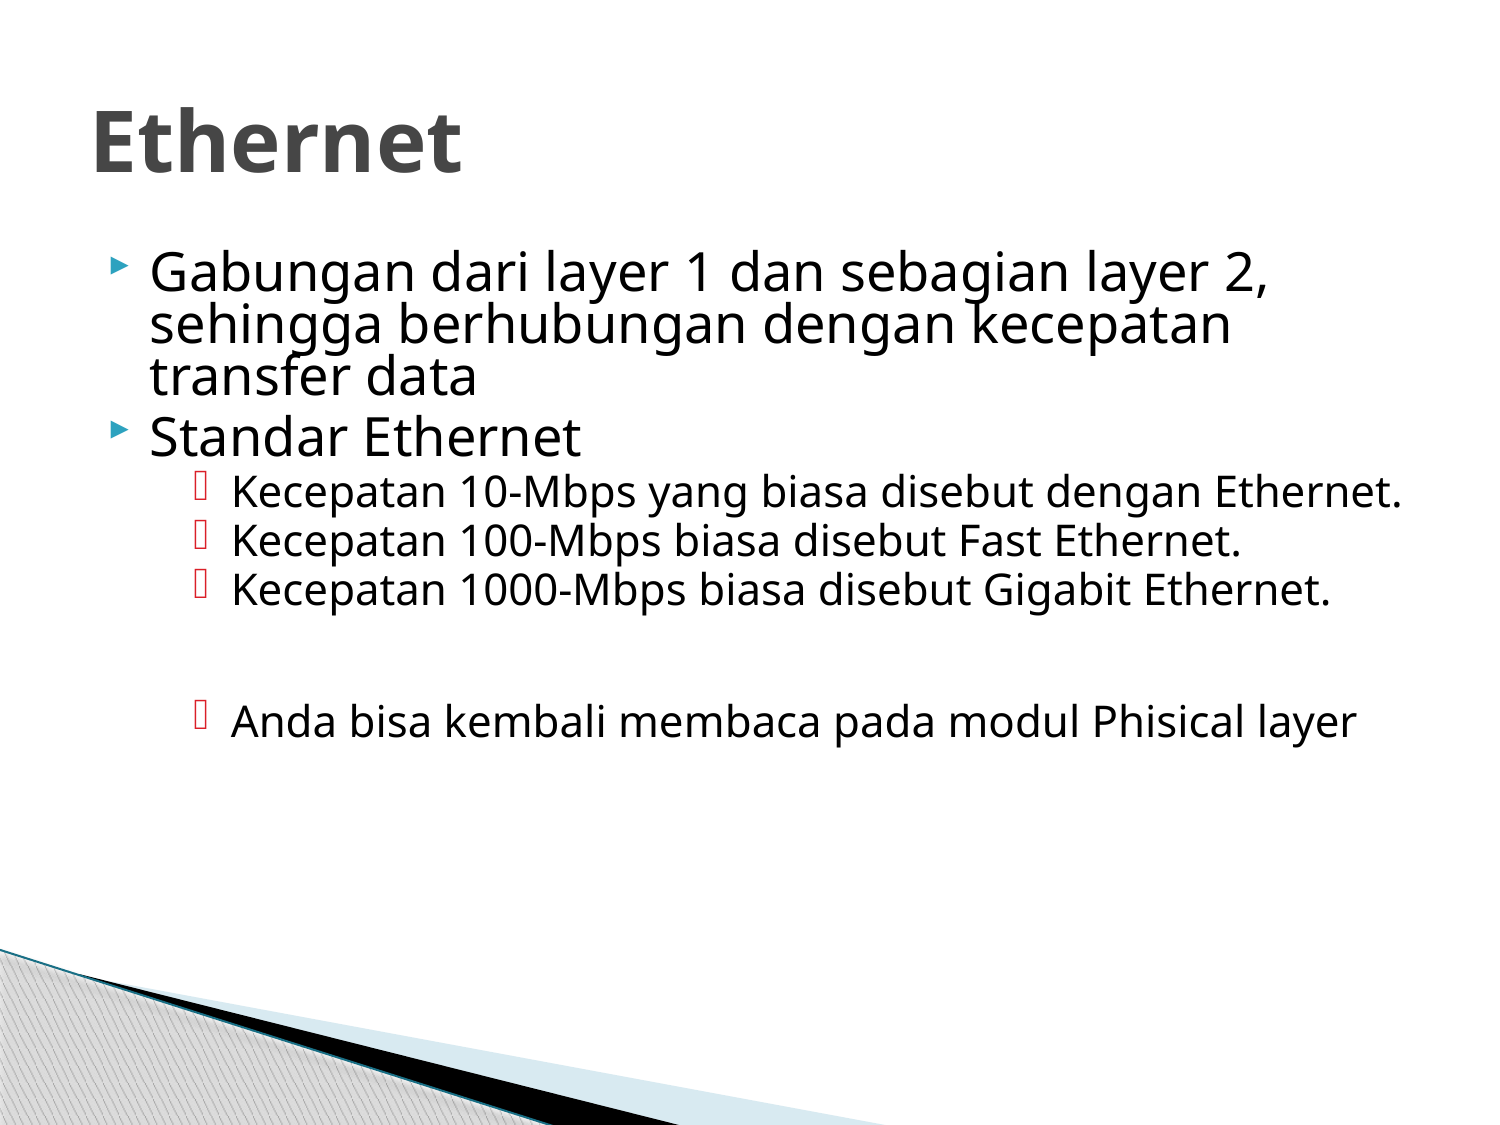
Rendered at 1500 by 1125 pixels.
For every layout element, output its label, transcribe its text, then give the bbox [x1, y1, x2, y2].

title Ethernet [75, 45, 1425, 233]
list Gabungan dari layer 1 dan sebagian layer 2, sehingga berhubungan dengan kecepatan transfer data Standar Ethernet Kecepatan 10-Mbps yang biasa disebut dengan Ethernet. Kecepatan 100-Mbps biasa disebut Fast Ethernet. Kecepatan 1000-Mbps biasa disebut Gigabit Ethernet. Anda bisa kembali membaca pada modul Phisical layer [75, 243, 1425, 986]
